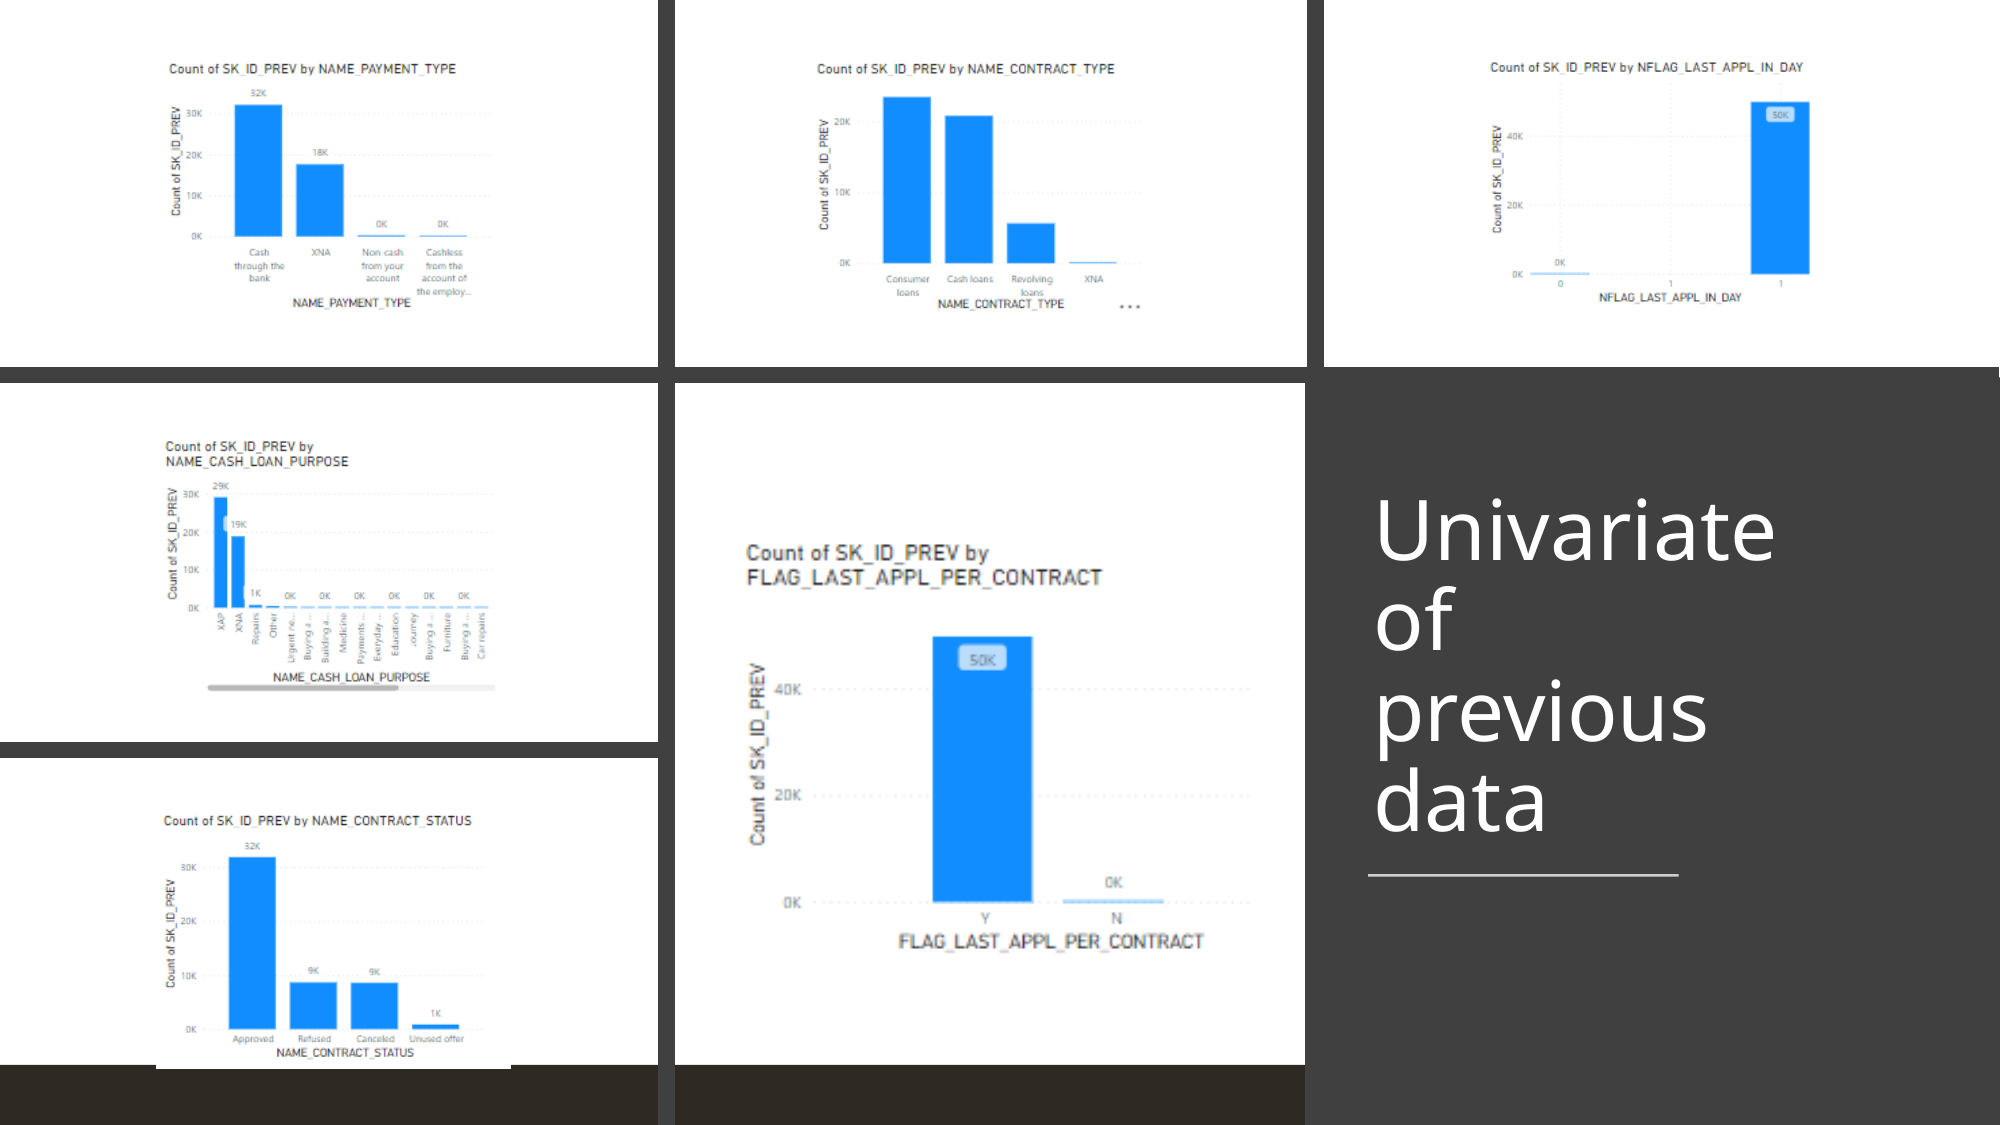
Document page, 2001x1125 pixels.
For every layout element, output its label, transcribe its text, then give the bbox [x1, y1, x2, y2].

text_box [1304, 383, 2000, 1125]
picture [155, 808, 511, 1069]
picture [812, 56, 1160, 311]
title Univariate of previous data [1358, 478, 1825, 858]
picture [729, 534, 1252, 967]
picture [164, 56, 503, 318]
picture [159, 432, 508, 694]
picture [1484, 56, 1839, 311]
